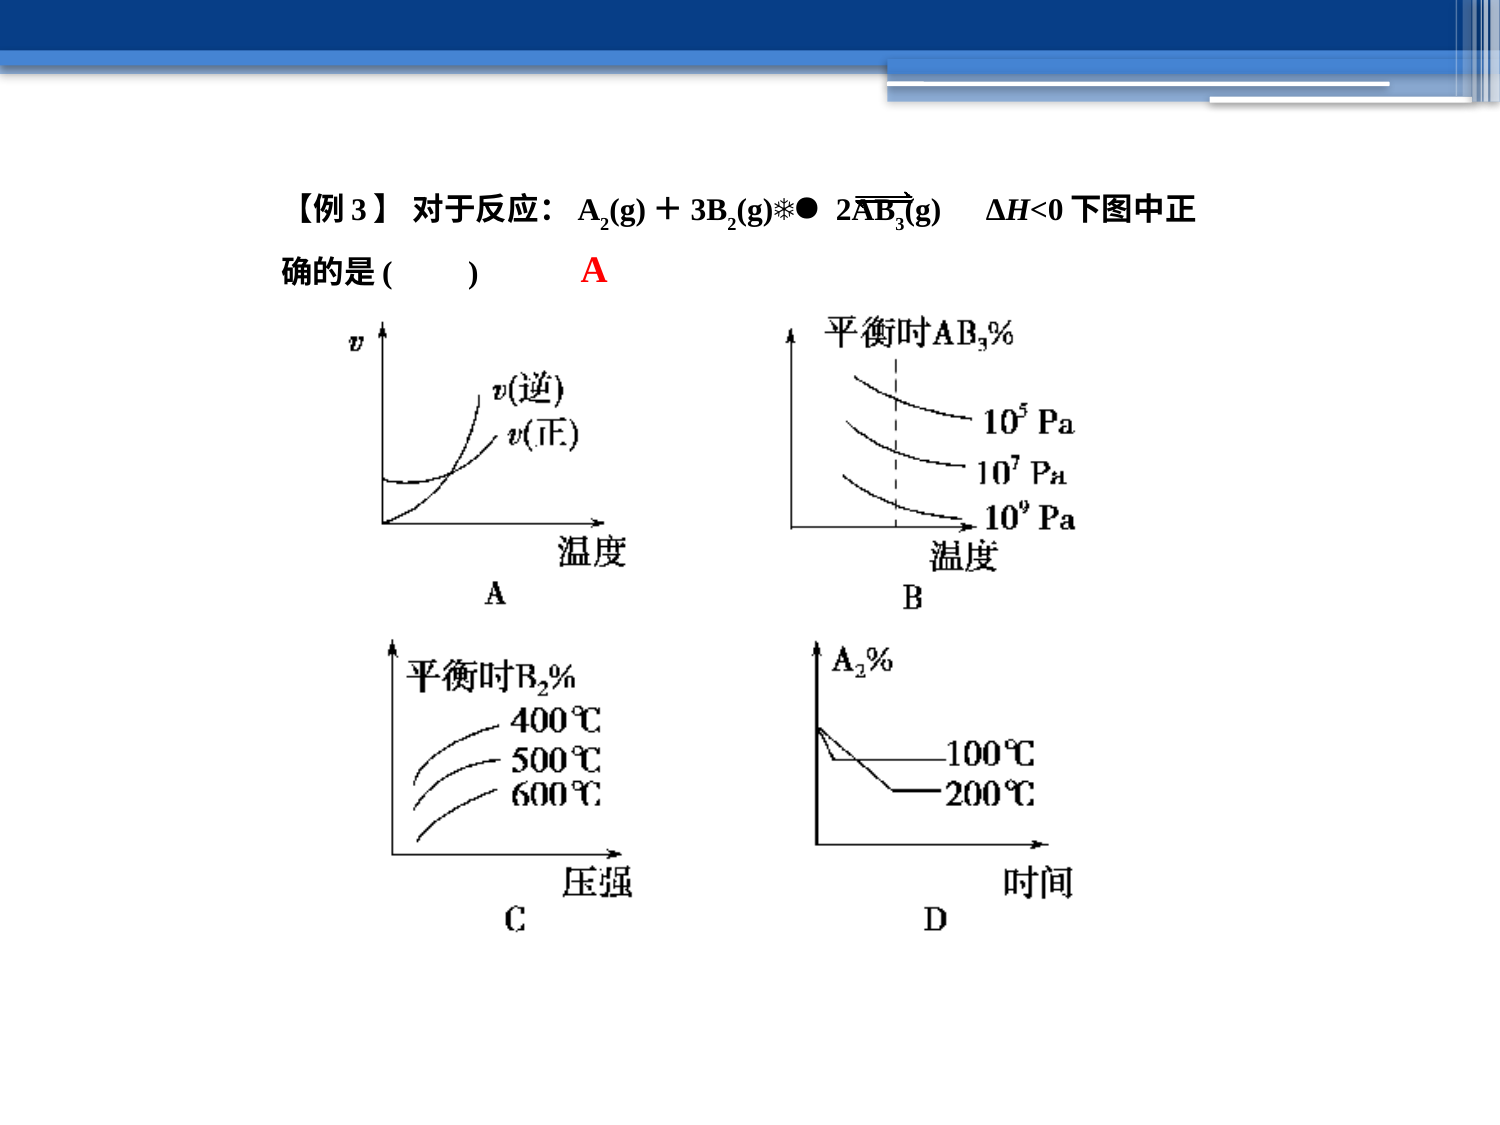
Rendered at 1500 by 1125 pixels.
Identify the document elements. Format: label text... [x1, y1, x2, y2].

text_box A [565, 237, 623, 297]
list 【例3】 对于反应：A2(g)＋3B2(g) 2AB3(g) ΔH<0下图中正确的是( ) [266, 159, 1212, 299]
picture [336, 301, 1086, 944]
picture [855, 188, 913, 212]
